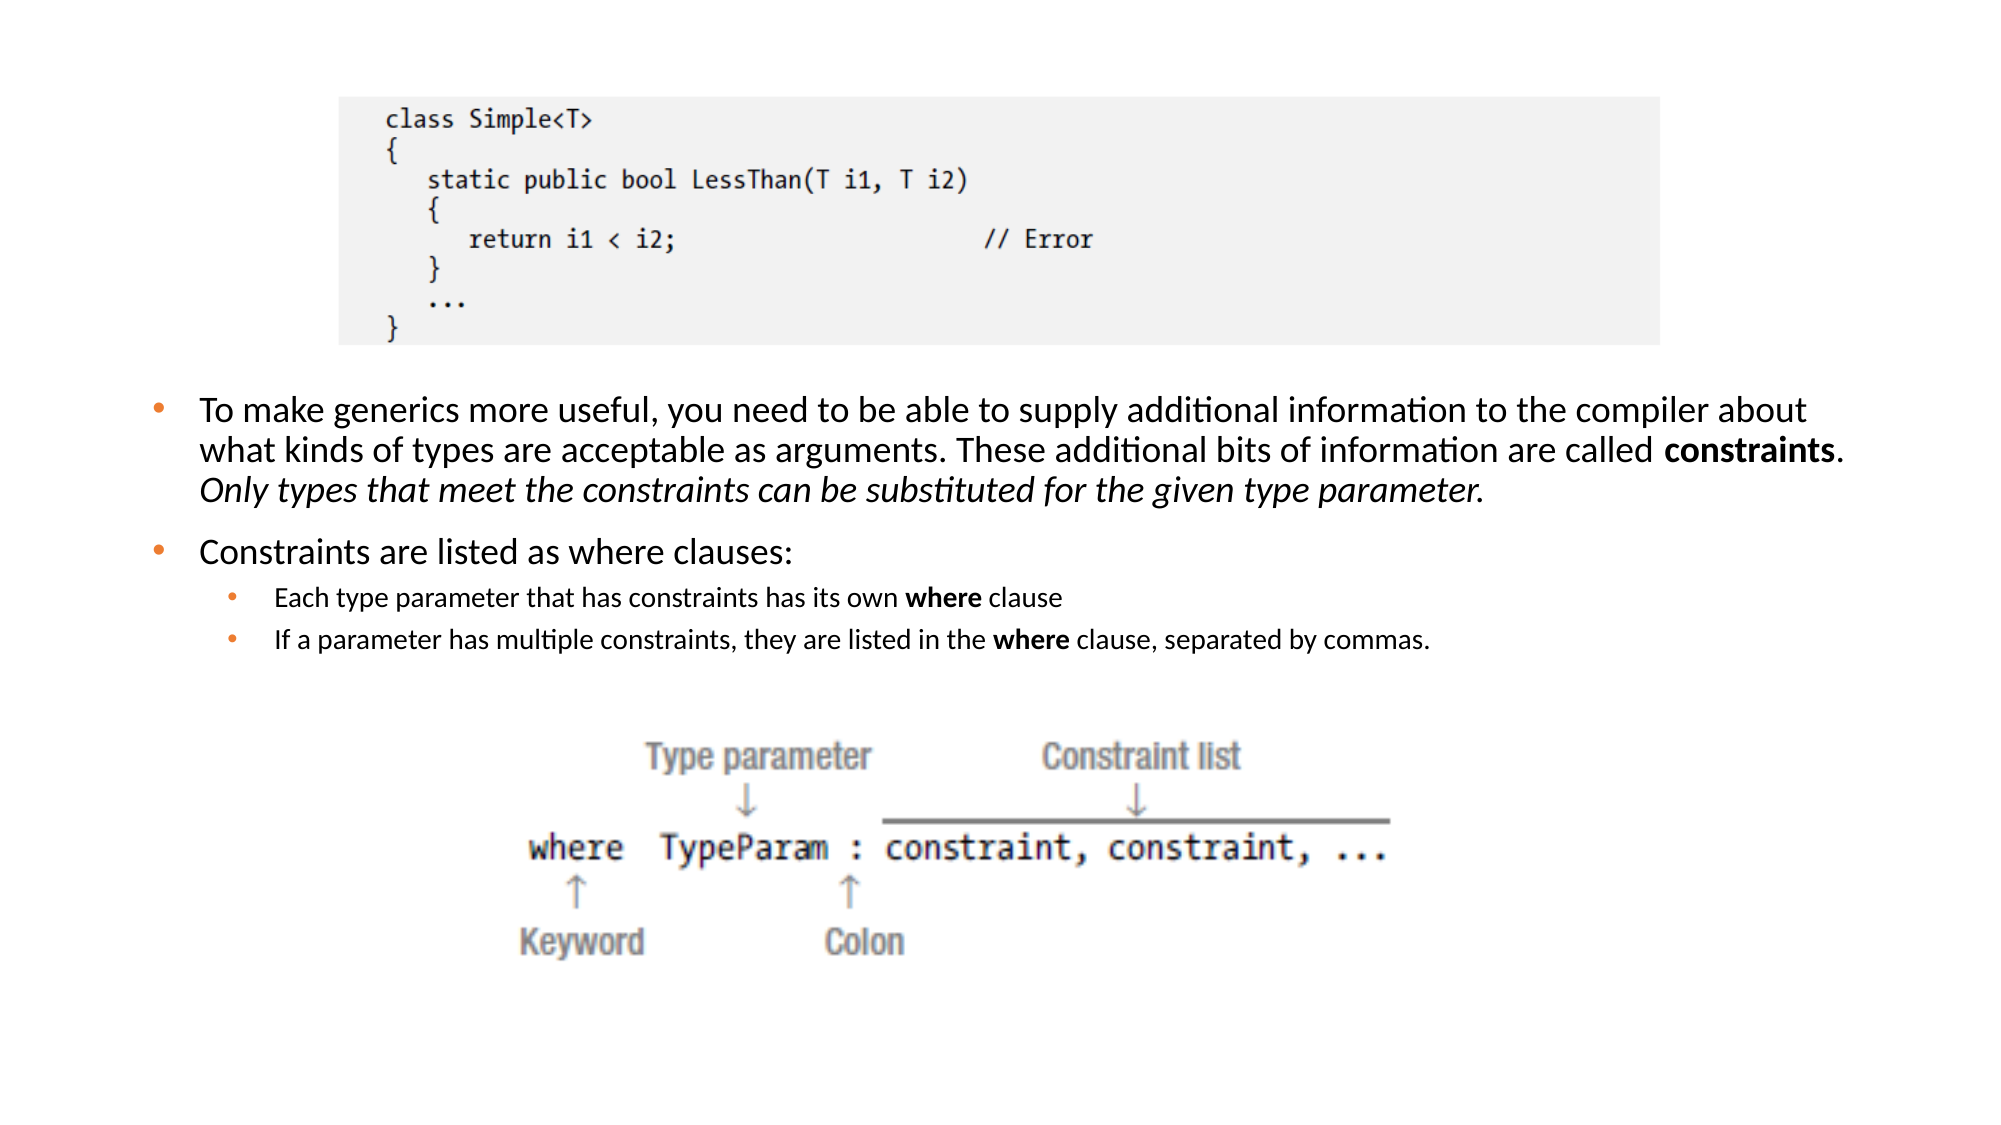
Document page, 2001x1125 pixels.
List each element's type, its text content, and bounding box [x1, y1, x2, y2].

list To make generics more useful, you need to be able to supply additional information to the compiler about what kinds of types are acceptable as arguments. These additional bits of information are called constraints. Only types that meet the constraints can be substituted for the given type parameter. Constraints are listed as where clauses: Each type parameter that has constraints has its own where clause If a parameter has multiple constraints, they are listed in the where clause, separated by commas. [137, 254, 1863, 969]
picture [320, 82, 1679, 356]
picture [465, 713, 1535, 983]
